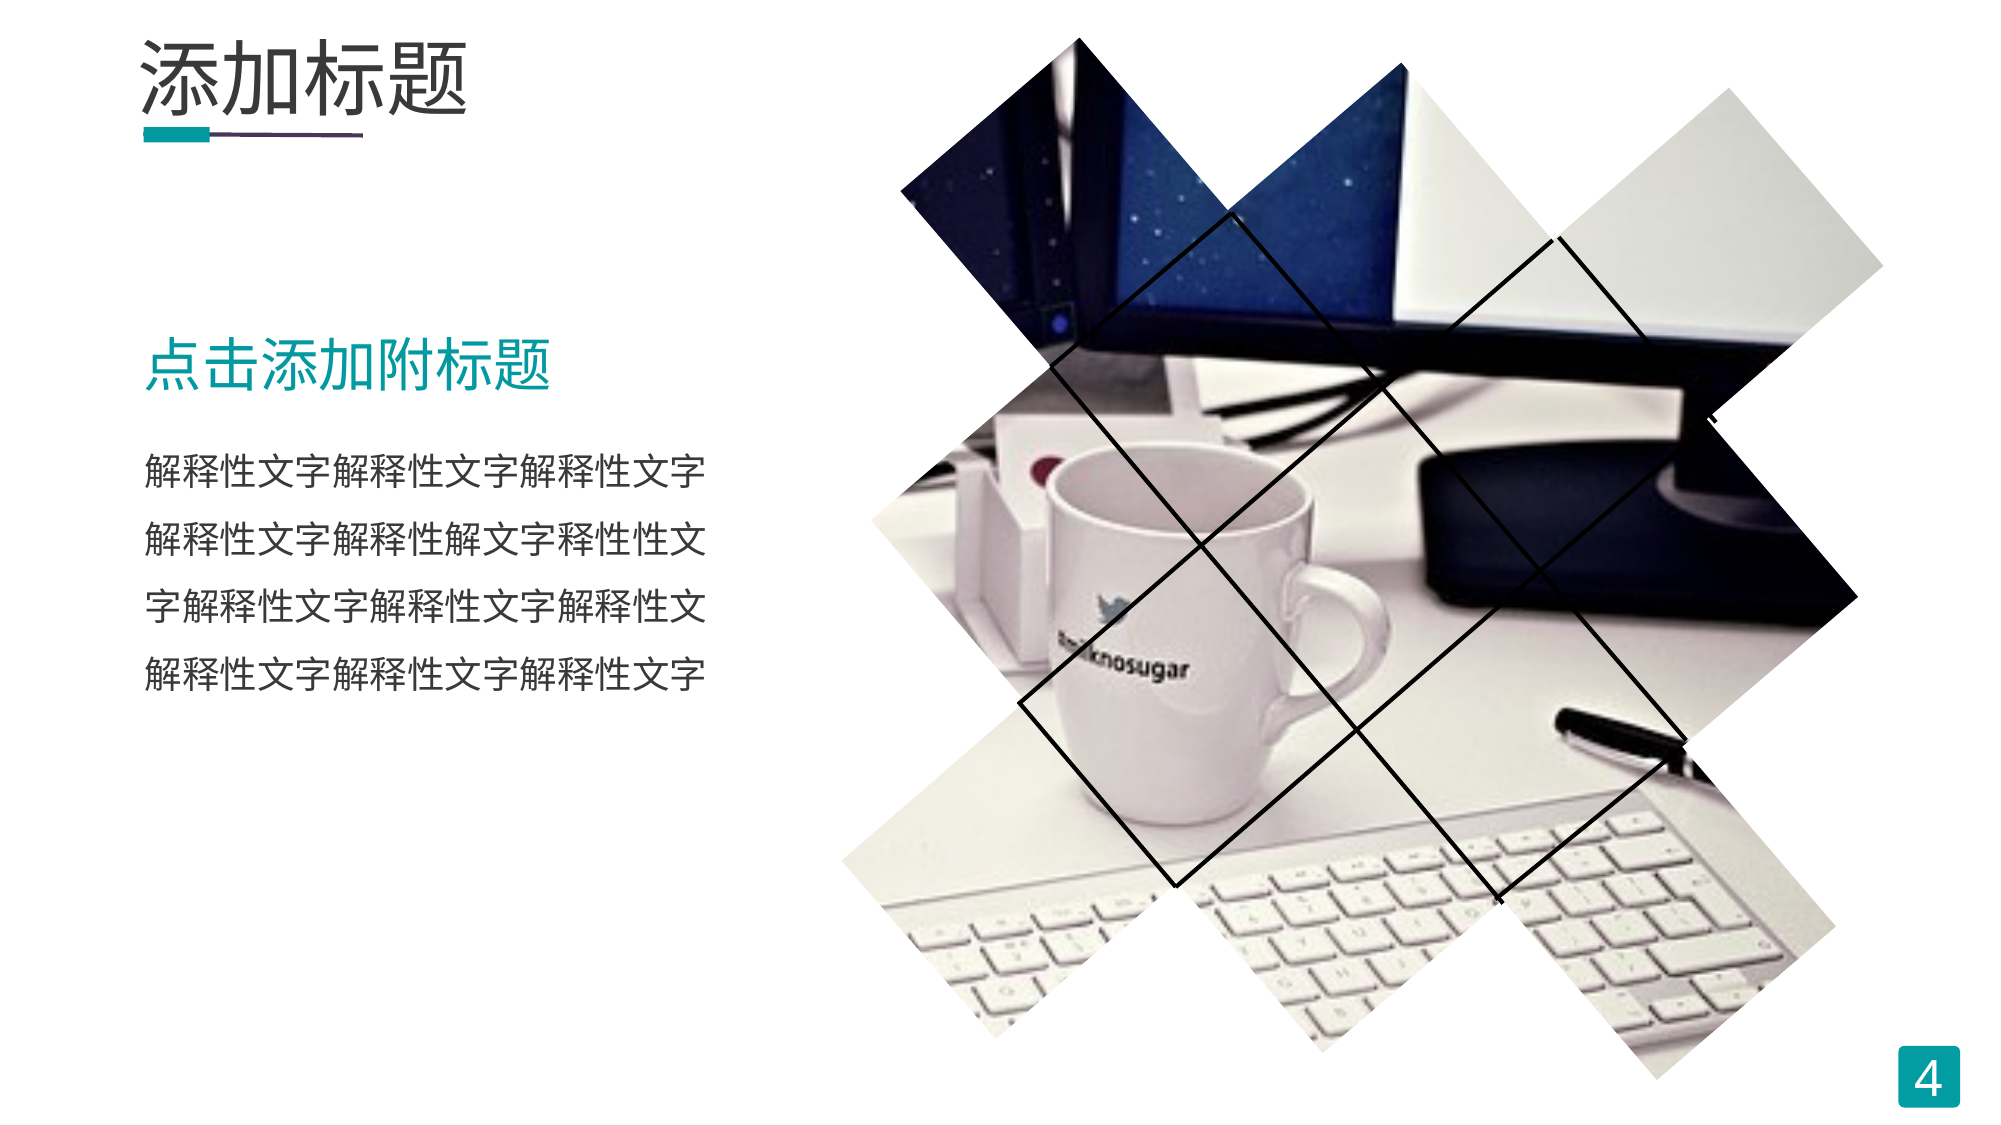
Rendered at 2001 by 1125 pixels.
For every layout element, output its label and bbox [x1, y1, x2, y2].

text_box [143, 127, 363, 143]
text_box [0, 0, 2000, 1125]
